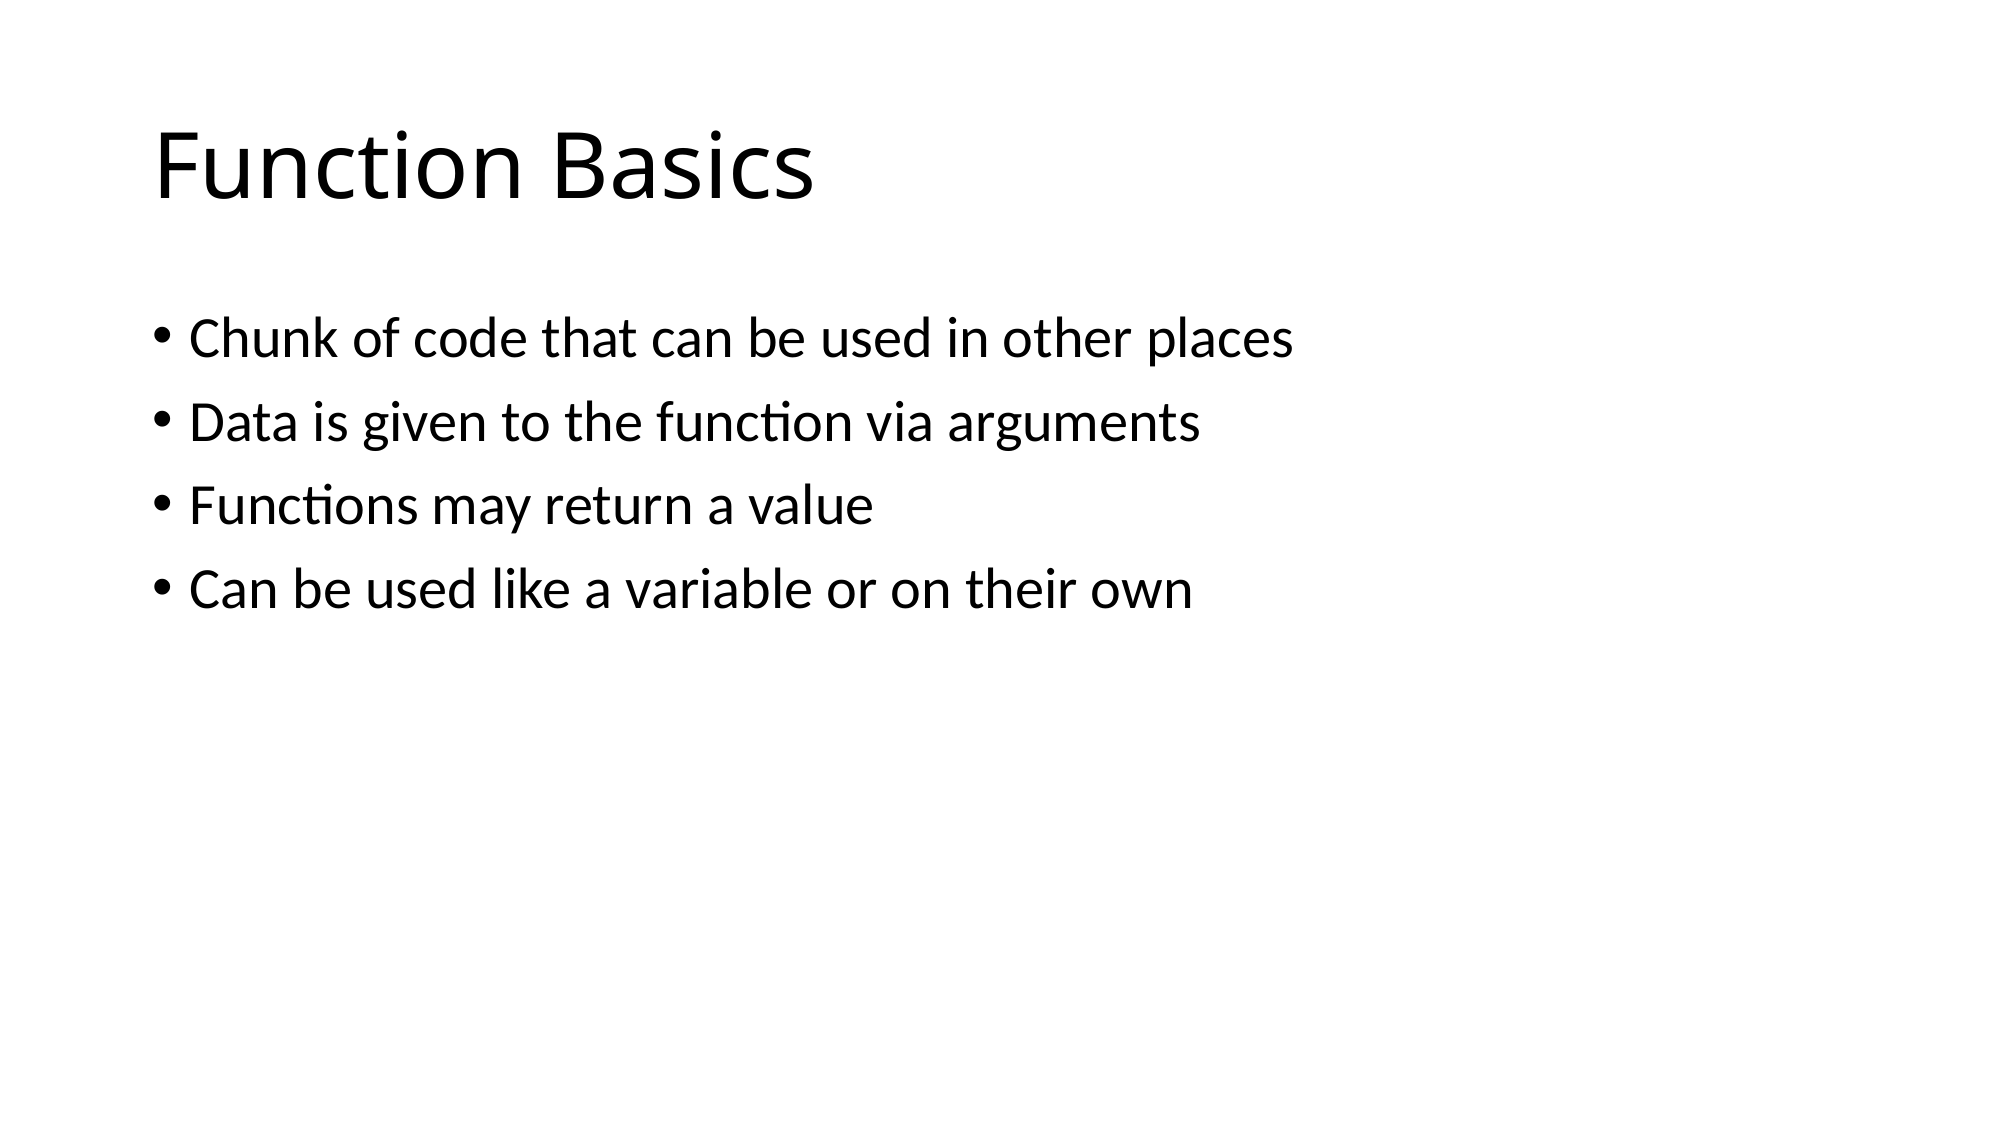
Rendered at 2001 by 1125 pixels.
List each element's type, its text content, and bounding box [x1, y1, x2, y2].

title Function Basics [137, 59, 1863, 278]
list Chunk of code that can be used in other places Data is given to the function via arguments Functions may return a value Can be used like a variable or on their own [137, 299, 1863, 1014]
